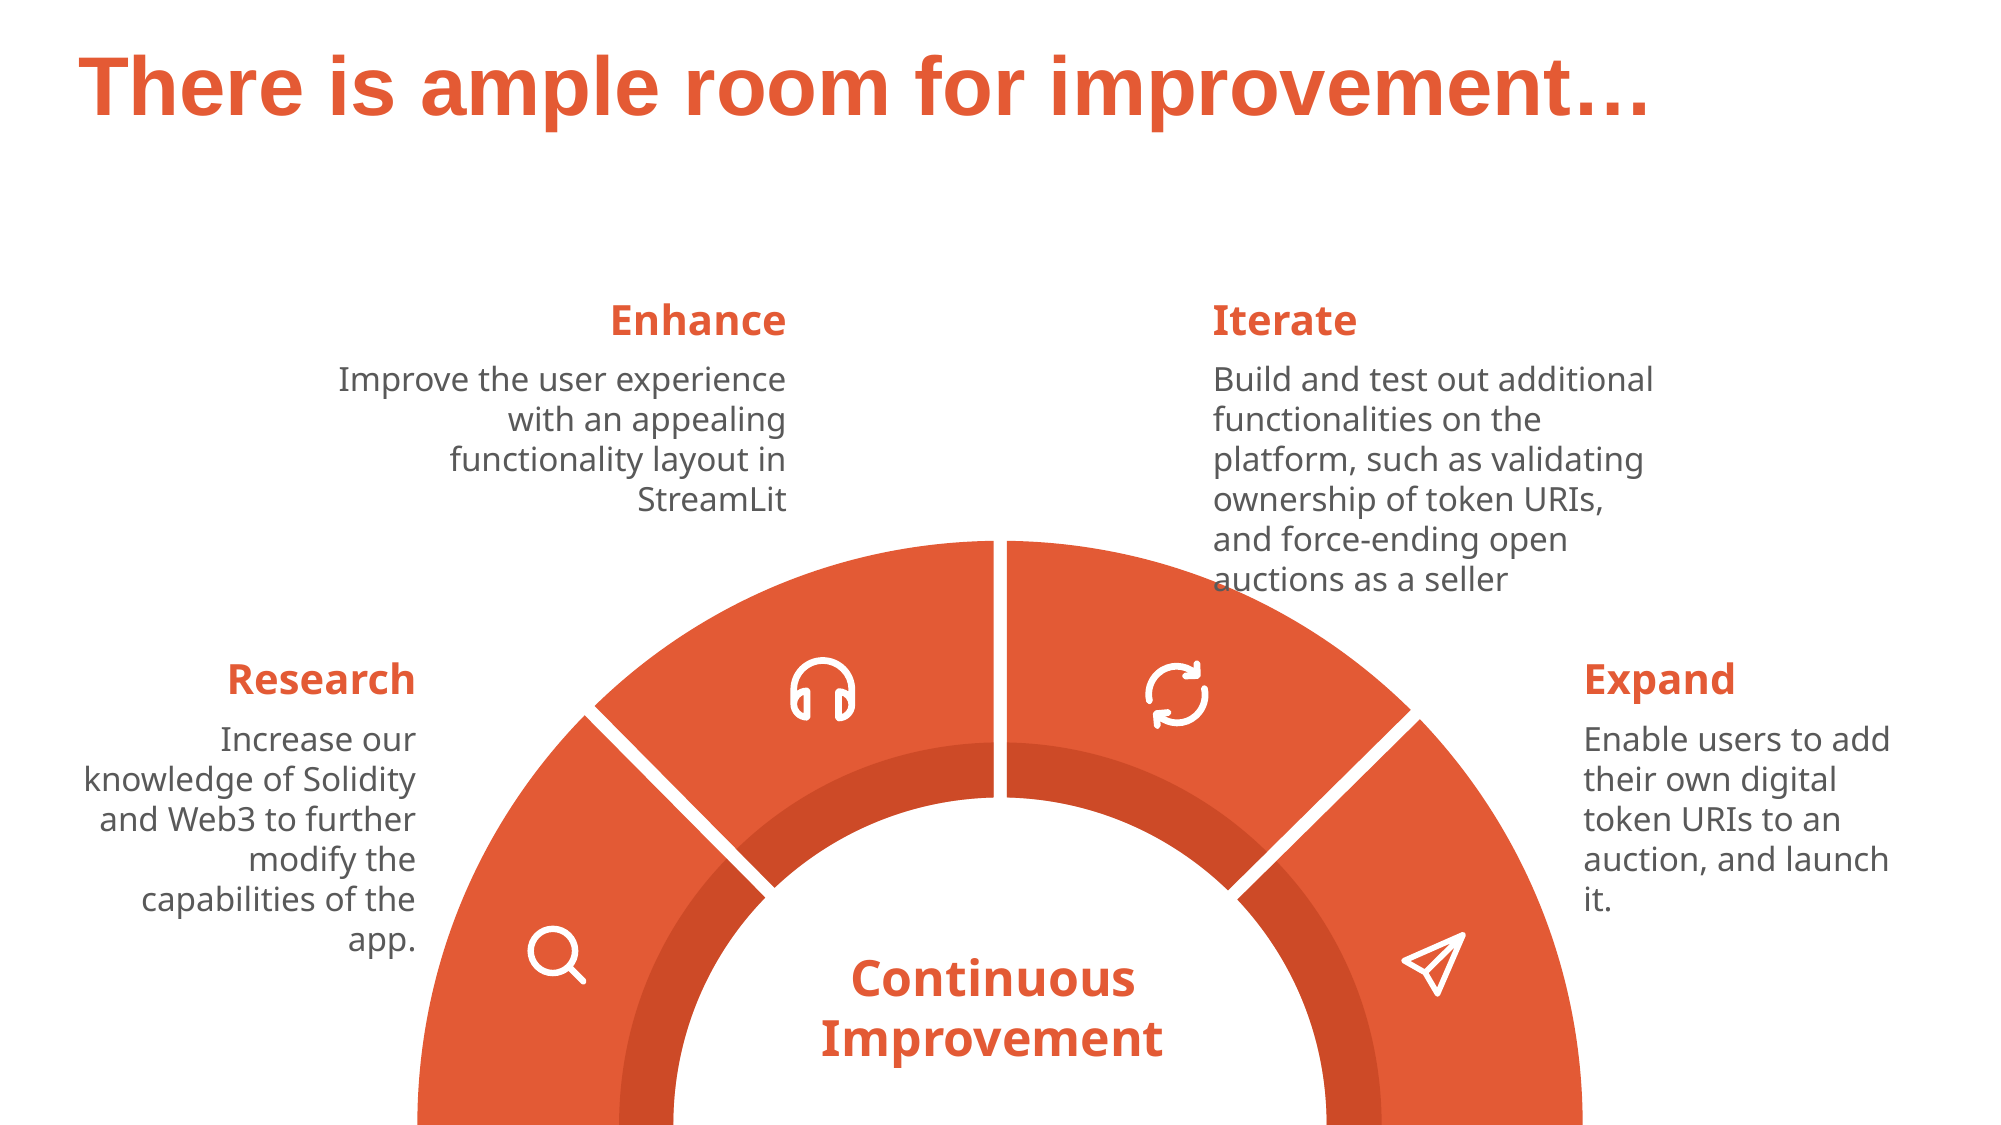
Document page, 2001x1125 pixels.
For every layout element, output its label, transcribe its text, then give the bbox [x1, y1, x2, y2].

text_box Continuous Improvement [769, 938, 1217, 1074]
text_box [1237, 645, 1922, 1125]
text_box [1006, 285, 1674, 891]
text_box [326, 285, 994, 888]
text_box There is ample room for improvement… [63, 24, 1671, 140]
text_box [78, 645, 766, 1125]
